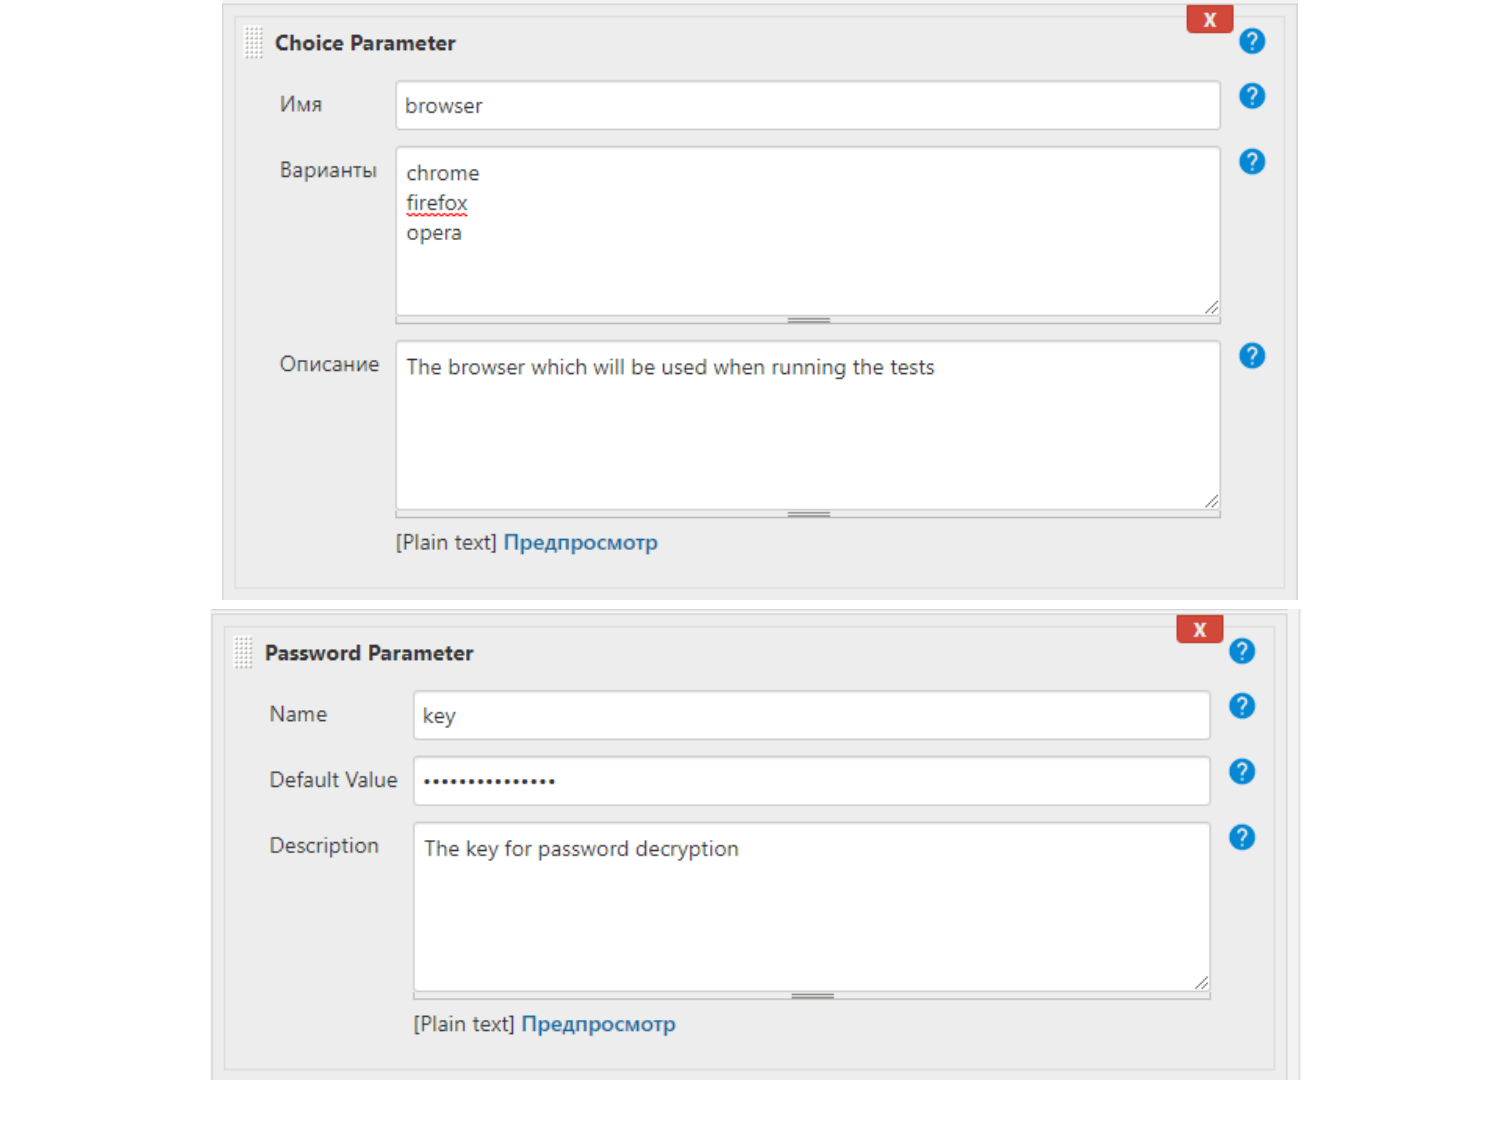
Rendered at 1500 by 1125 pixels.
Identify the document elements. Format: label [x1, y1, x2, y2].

picture [210, 609, 1302, 1080]
picture [222, 0, 1299, 601]
